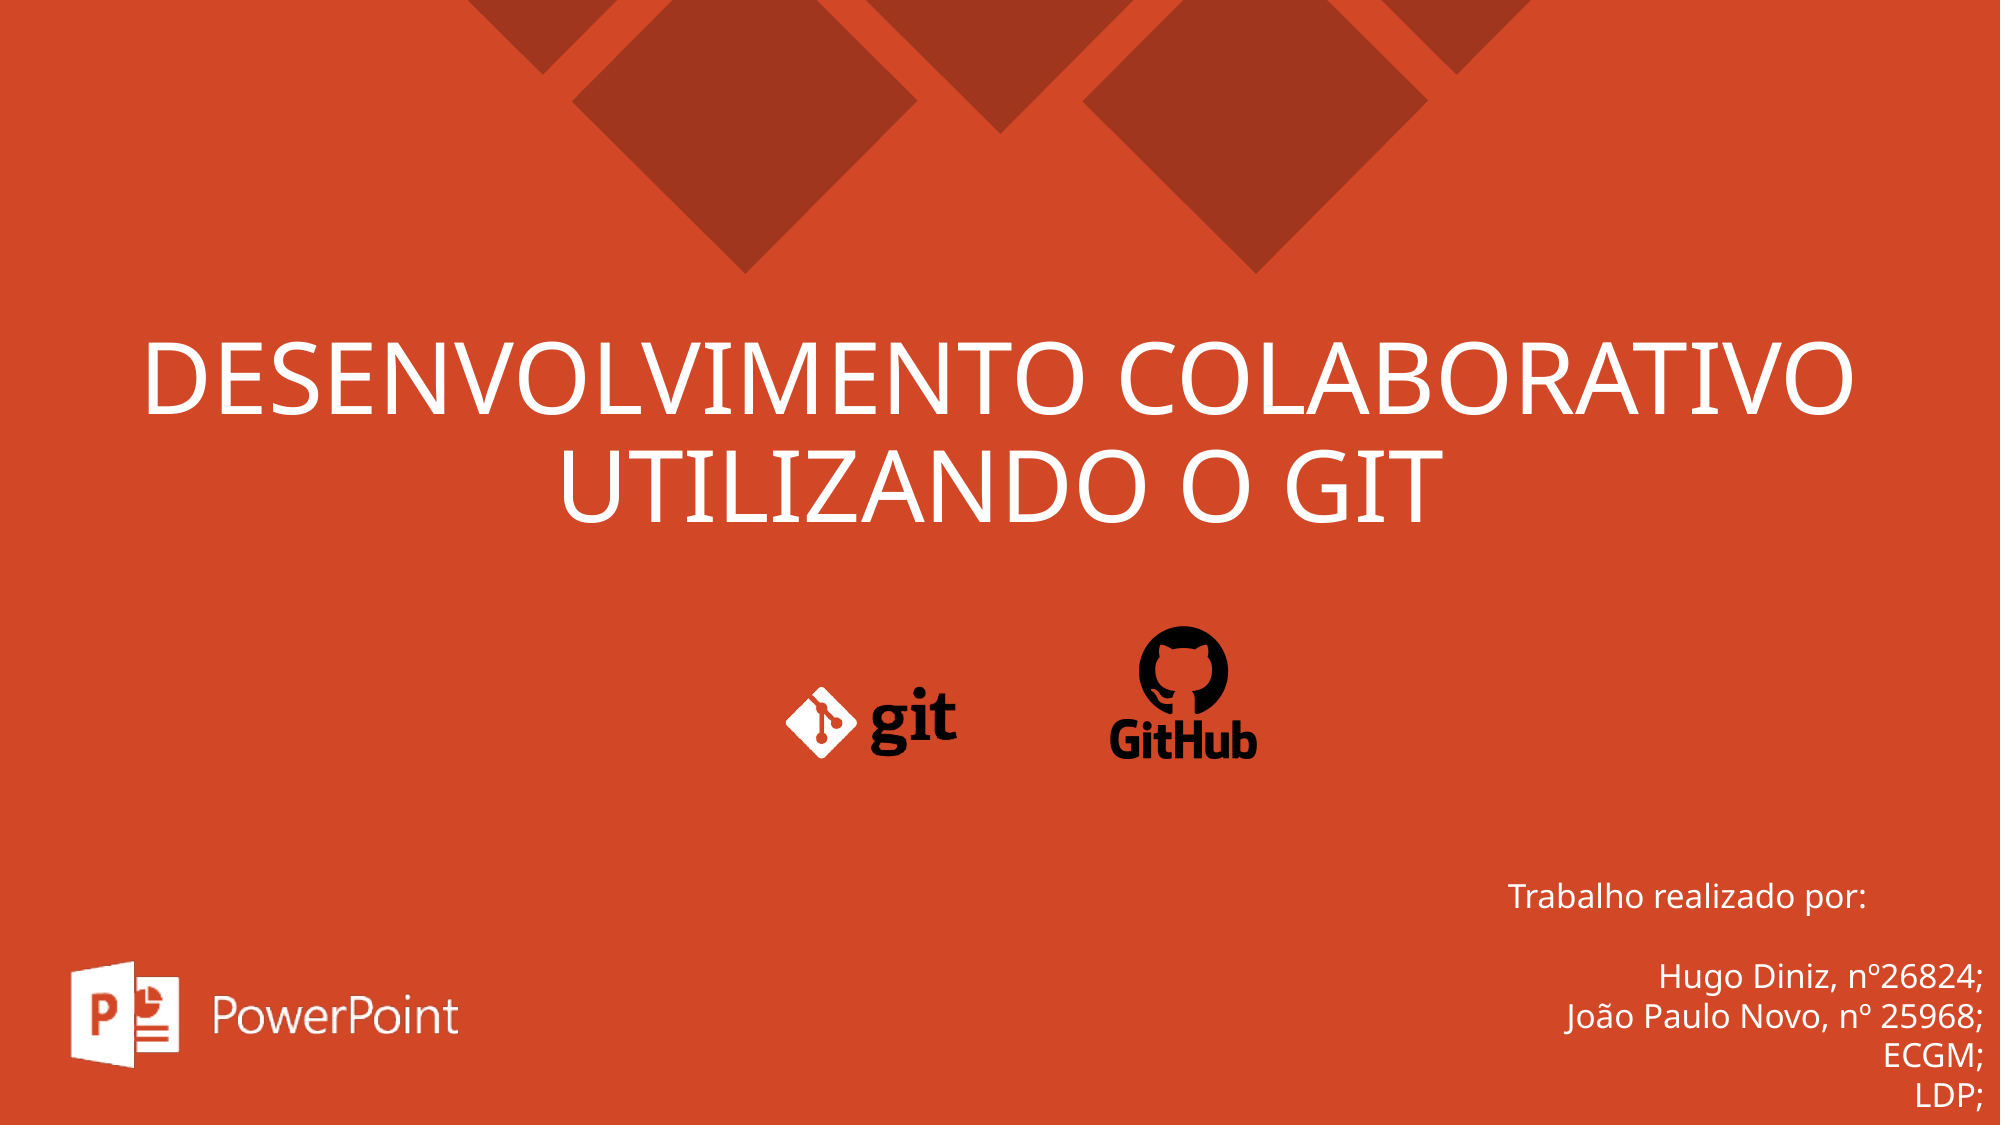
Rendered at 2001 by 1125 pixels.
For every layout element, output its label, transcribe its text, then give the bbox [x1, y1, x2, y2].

picture [674, 608, 1304, 837]
text_box Trabalho realizado por: Hugo Diniz, nº26824; João Paulo Novo, nº 25968; ECGM; LDP; [1492, 867, 2000, 1122]
title DESENVOLVIMENTO COLABORATIVO UTILIZANDO O GIT [92, 160, 1908, 553]
picture [61, 947, 468, 1083]
